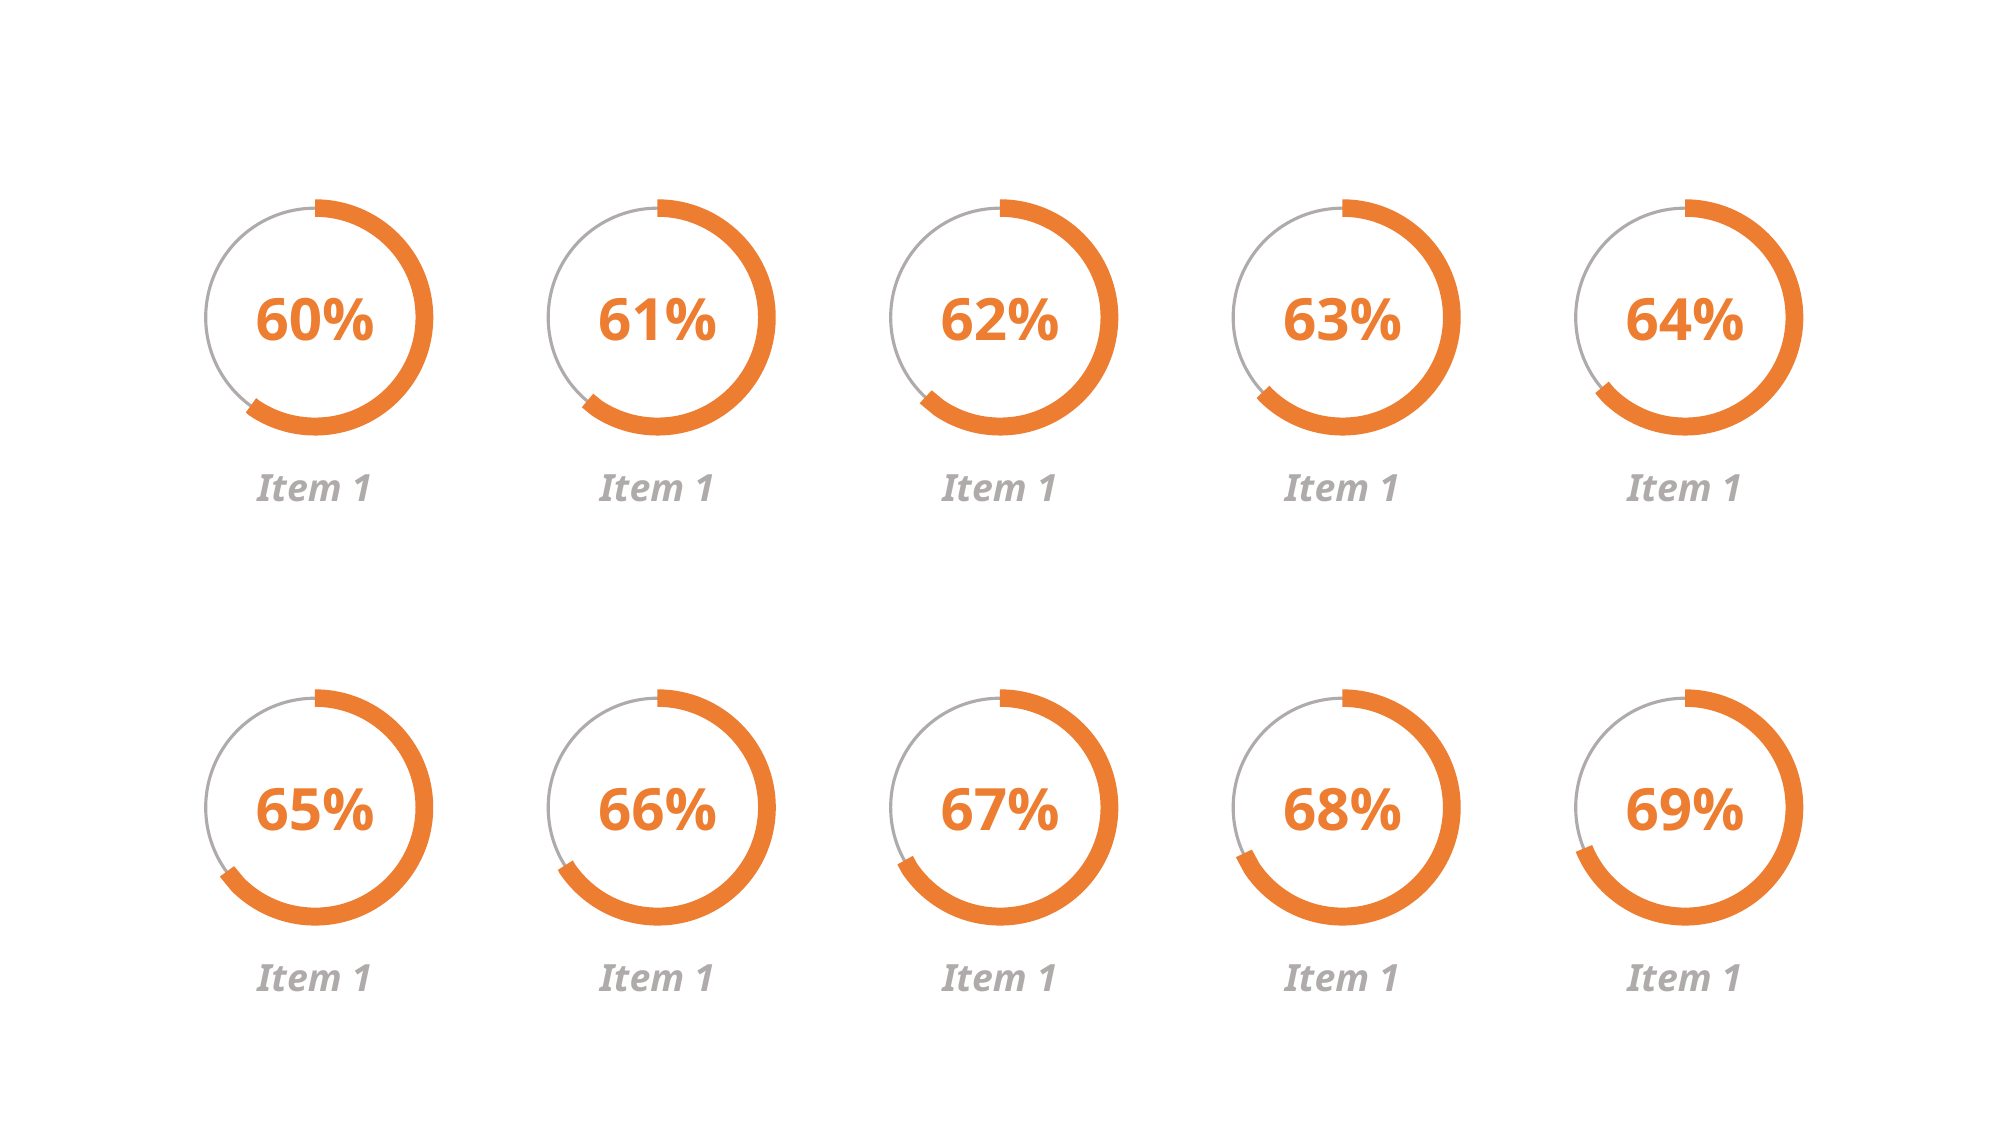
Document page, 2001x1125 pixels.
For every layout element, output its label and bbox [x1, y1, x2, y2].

text_box [118, 608, 460, 1007]
text_box [803, 118, 1145, 517]
text_box [1488, 118, 1882, 517]
text_box [1488, 608, 1882, 1007]
text_box [460, 608, 803, 1007]
text_box [118, 118, 460, 517]
text_box [803, 608, 1145, 1007]
text_box [1145, 118, 1488, 517]
text_box [1145, 608, 1488, 1007]
text_box [460, 118, 803, 517]
